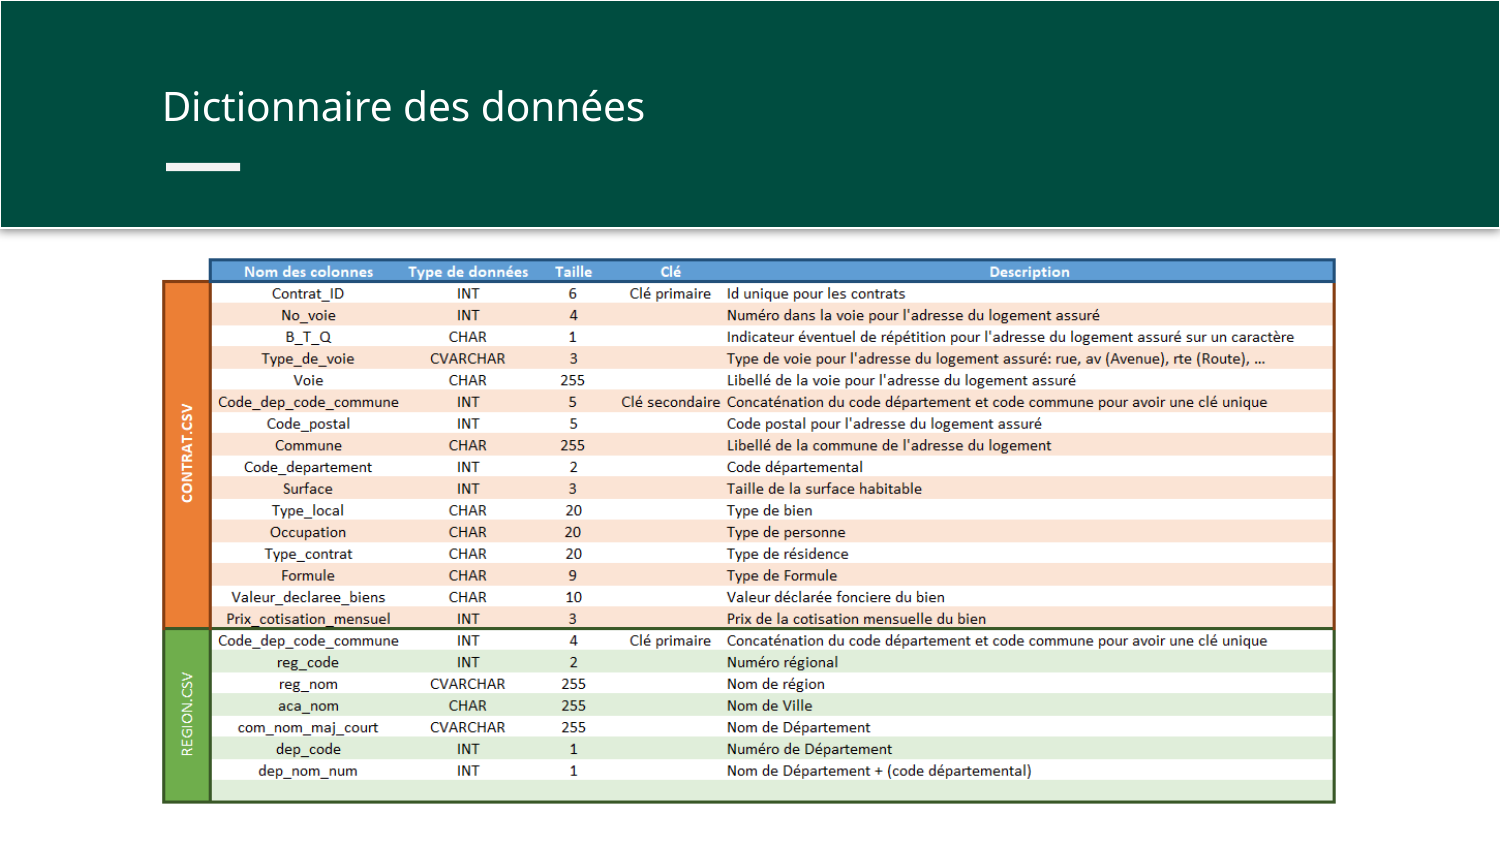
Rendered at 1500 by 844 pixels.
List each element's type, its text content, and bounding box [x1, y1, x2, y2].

text_box [0, 0, 1500, 228]
text_box Dictionnaire des données [146, 55, 1500, 150]
text_box [166, 162, 241, 172]
picture [156, 249, 1344, 816]
